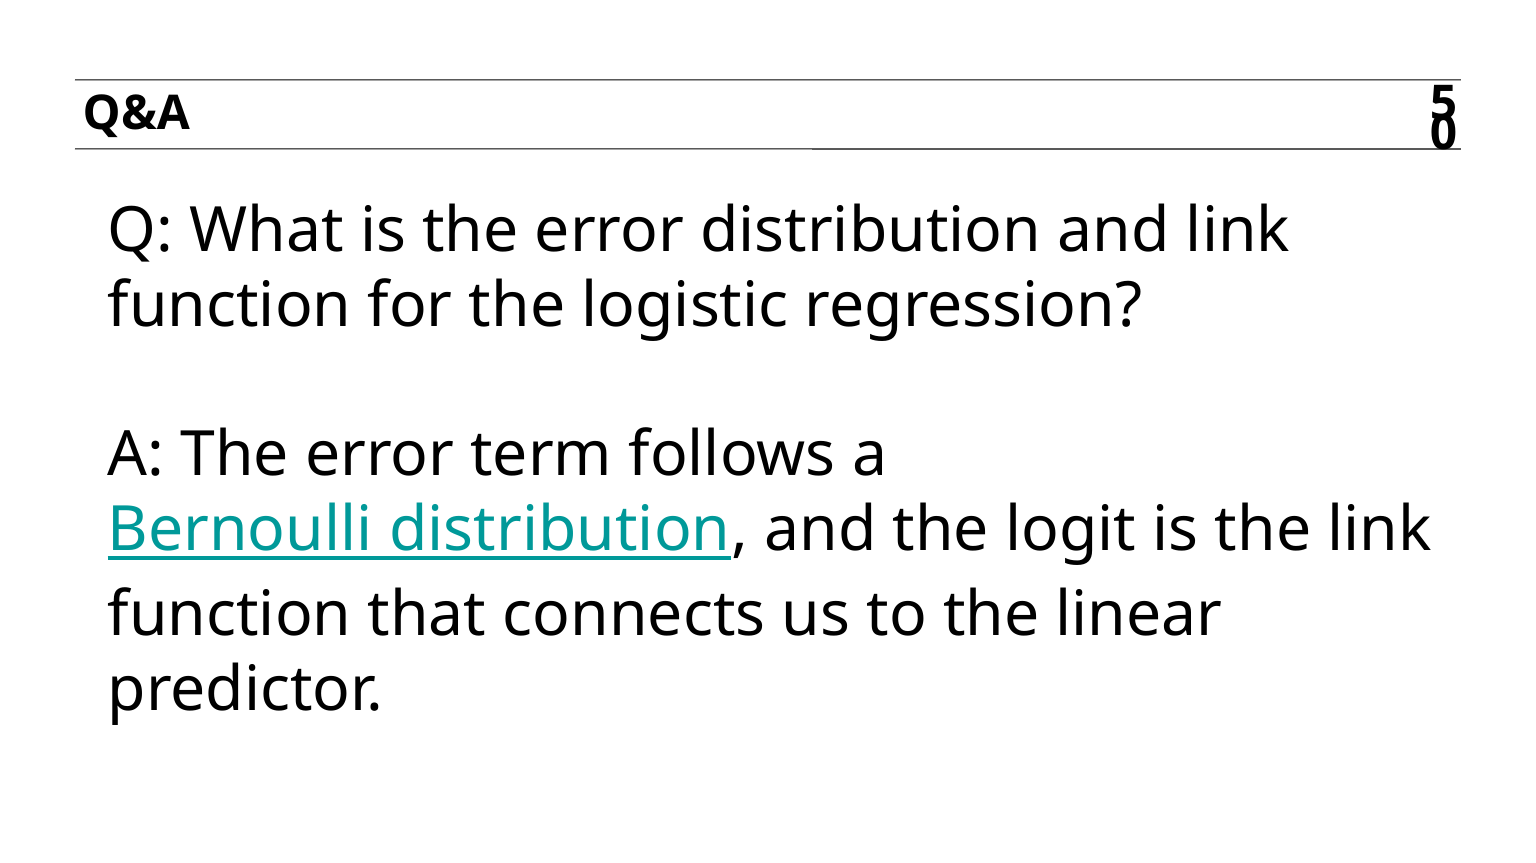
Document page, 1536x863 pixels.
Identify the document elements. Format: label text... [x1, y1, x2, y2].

slide_number 50 [1419, 86, 1461, 138]
list Q&A [67, 81, 1118, 132]
text_box Q: What is the error distribution and link function for the logistic regression? A: The error term follows a Bernoulli distribution, and the logit is the link function that connects us to the linear predictor. [92, 181, 1468, 731]
